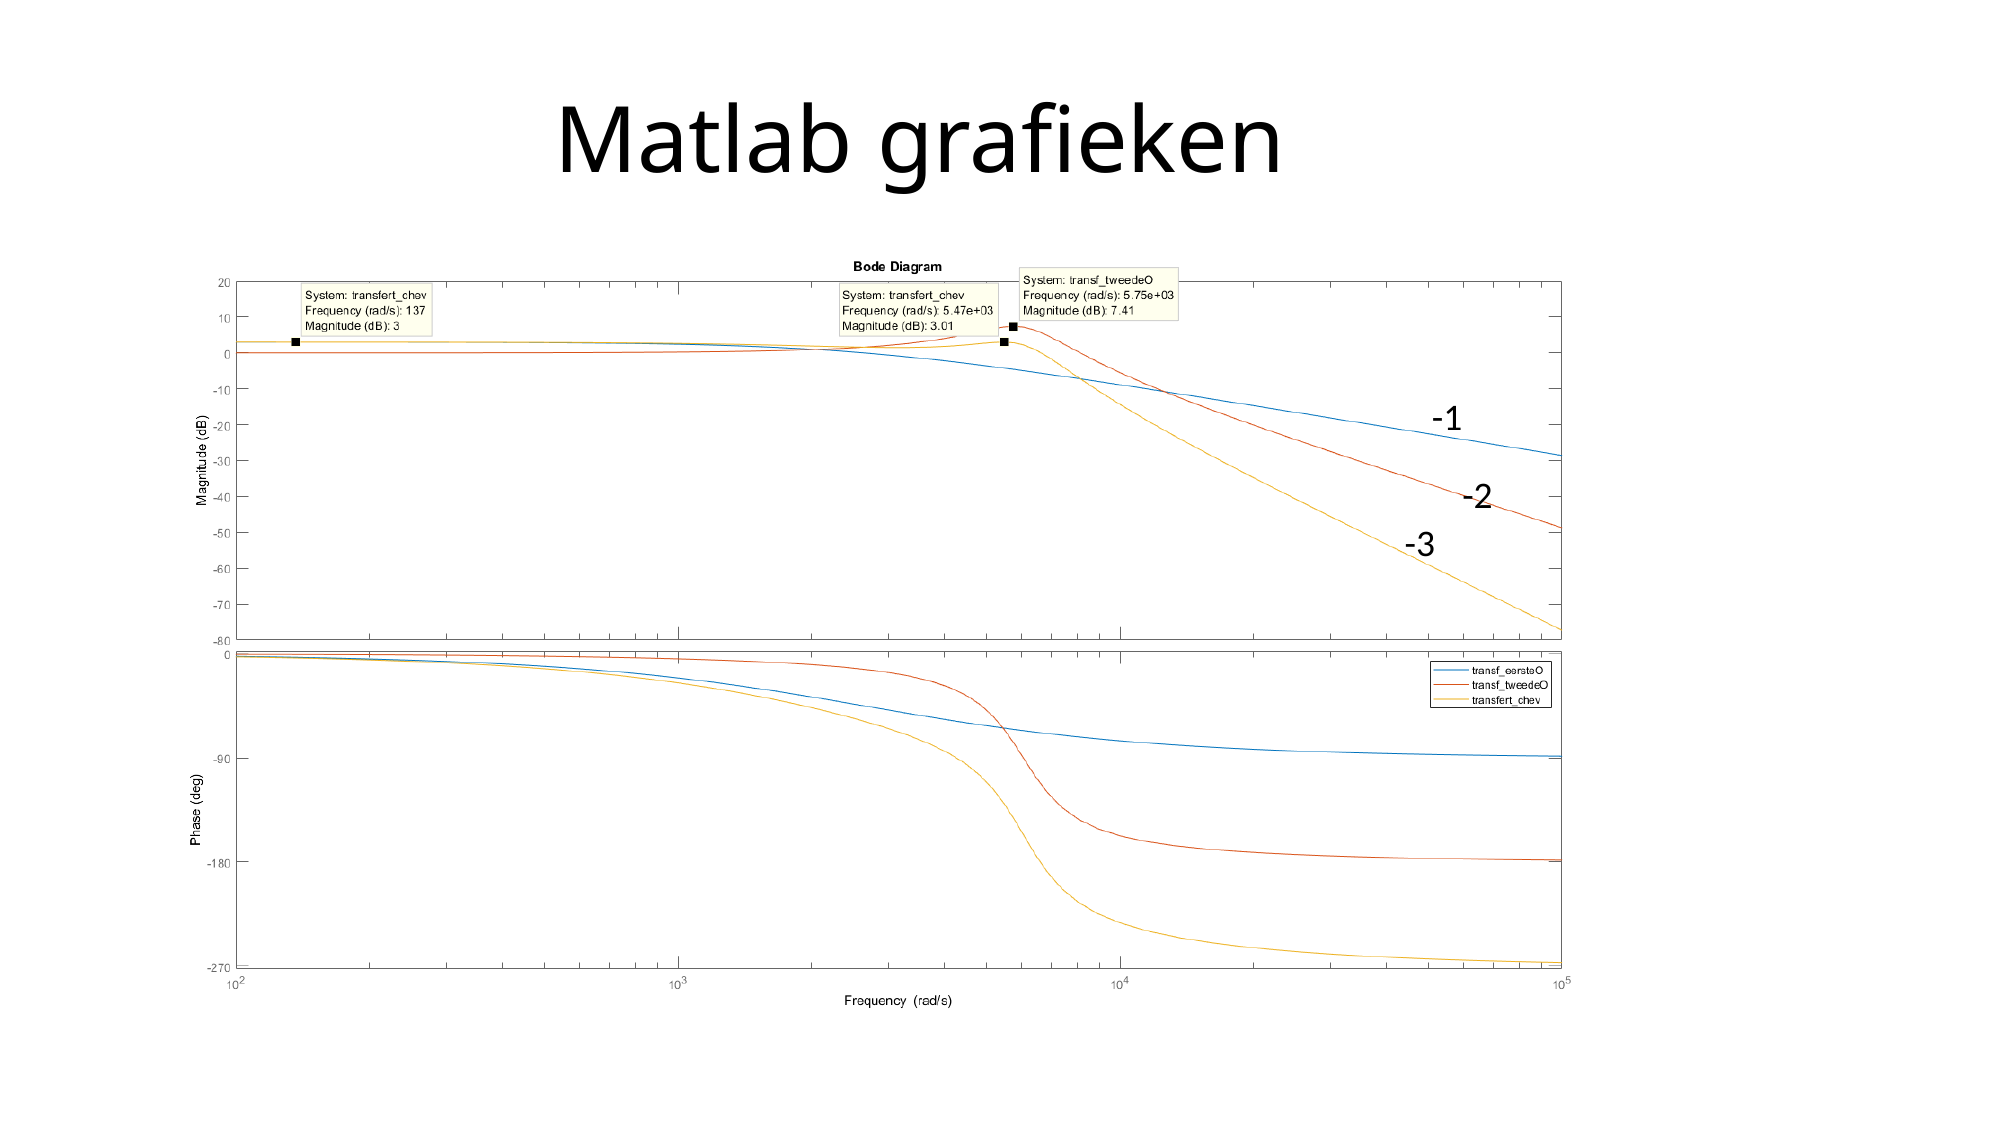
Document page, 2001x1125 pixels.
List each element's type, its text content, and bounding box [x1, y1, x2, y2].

picture [0, 198, 1725, 1065]
title Matlab grafieken [57, 34, 1783, 252]
